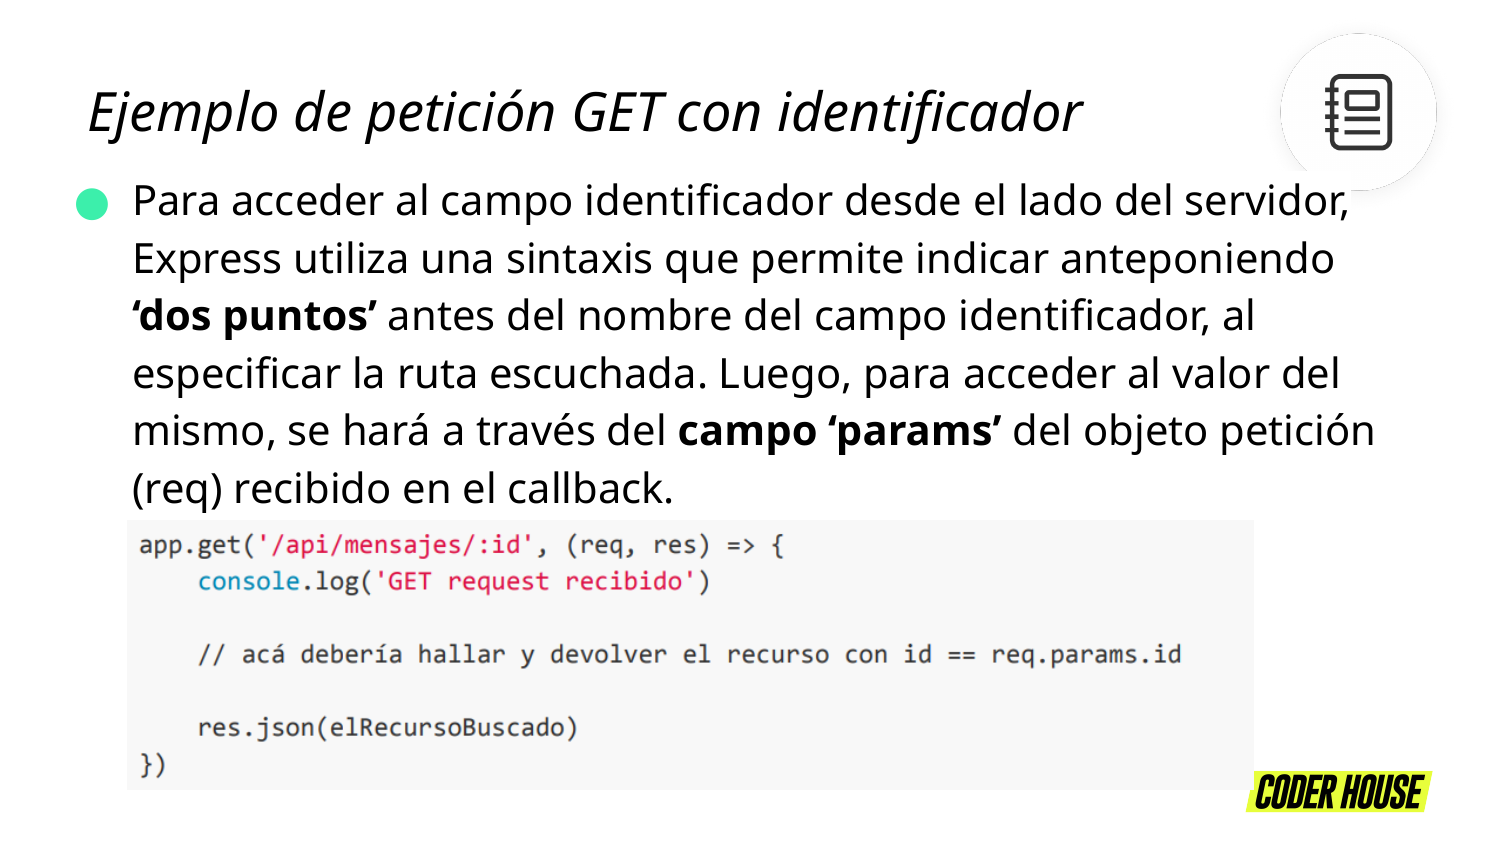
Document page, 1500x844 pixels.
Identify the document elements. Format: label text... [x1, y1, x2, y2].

text_box Ejemplo de petición GET con identificador [72, 62, 1255, 151]
picture [127, 520, 1437, 819]
text_box Para acceder al campo identificador desde el lado del servidor, Express utiliza una sintaxis que permite indicar anteponiendo ‘dos puntos’ antes del nombre del campo identificador, al especificar la ruta escuchada. Luego, para acceder al valor del mismo, se hará a través del campo ‘params’ del objeto petición (req) recibido en el callback. [42, 151, 1422, 463]
picture [1260, 14, 1456, 210]
